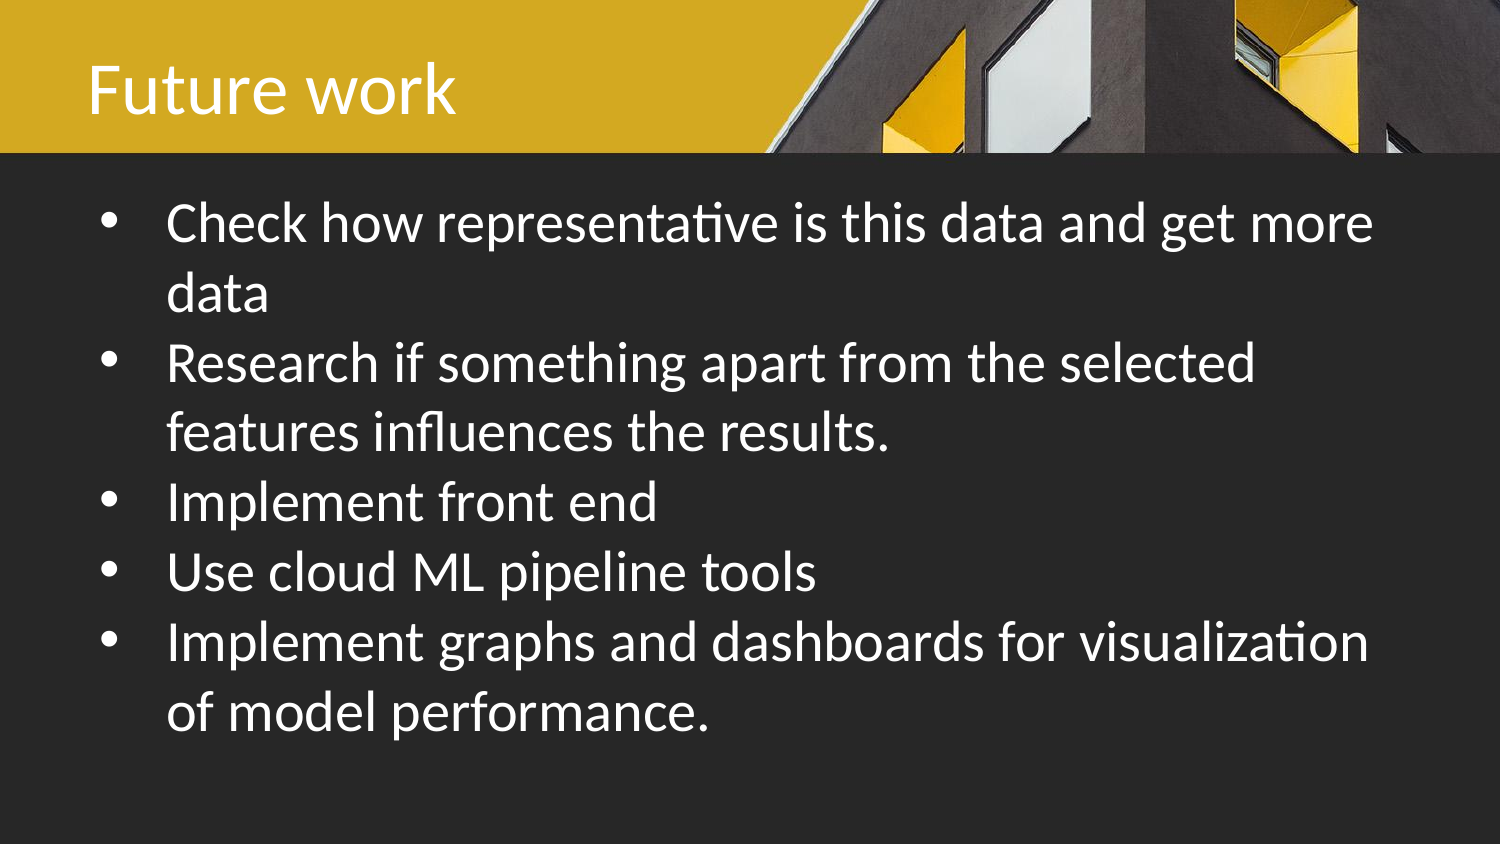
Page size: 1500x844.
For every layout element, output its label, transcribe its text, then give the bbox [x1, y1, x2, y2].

picture [0, 0, 1500, 844]
list Check how representative is this data and get more data Research if something apart from the selected features influences the results. Implement front end Use cloud ML pipeline tools Implement graphs and dashboards for visualization of model performance. [76, 176, 1429, 784]
title Future work [72, 22, 1428, 148]
